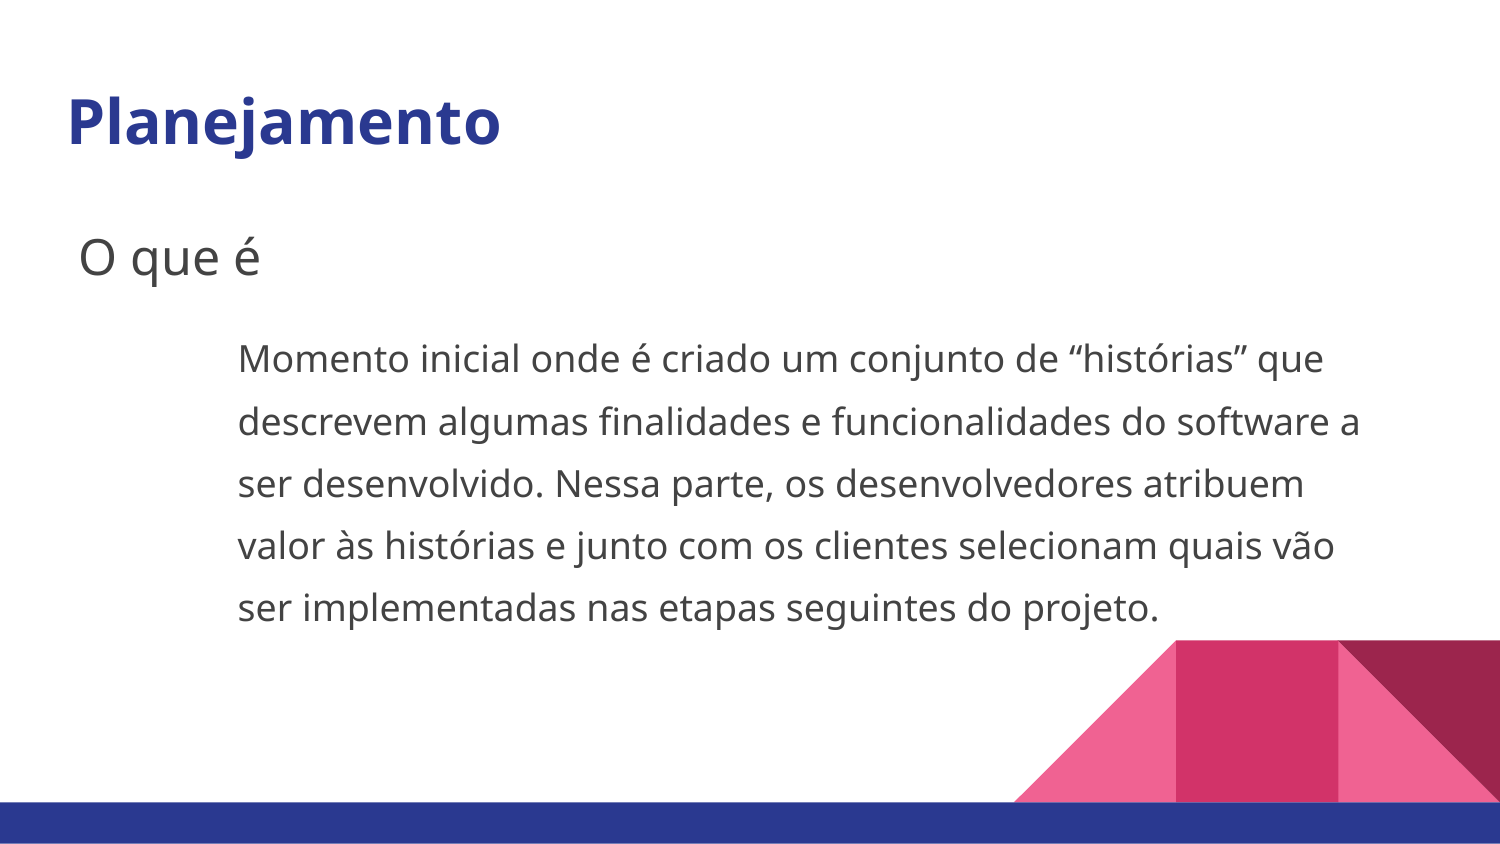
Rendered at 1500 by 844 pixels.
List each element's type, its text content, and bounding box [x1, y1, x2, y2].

title Planejamento [51, 67, 1449, 167]
text_box Momento inicial onde é criado um conjunto de “histórias” que descrevem algumas finalidades e funcionalidades do software a ser desenvolvido. Nessa parte, os desenvolvedores atribuem valor às histórias e junto com os clientes selecionam quais vão ser implementadas nas etapas seguintes do projeto. [147, 303, 1415, 616]
list O que é [51, 201, 1449, 750]
